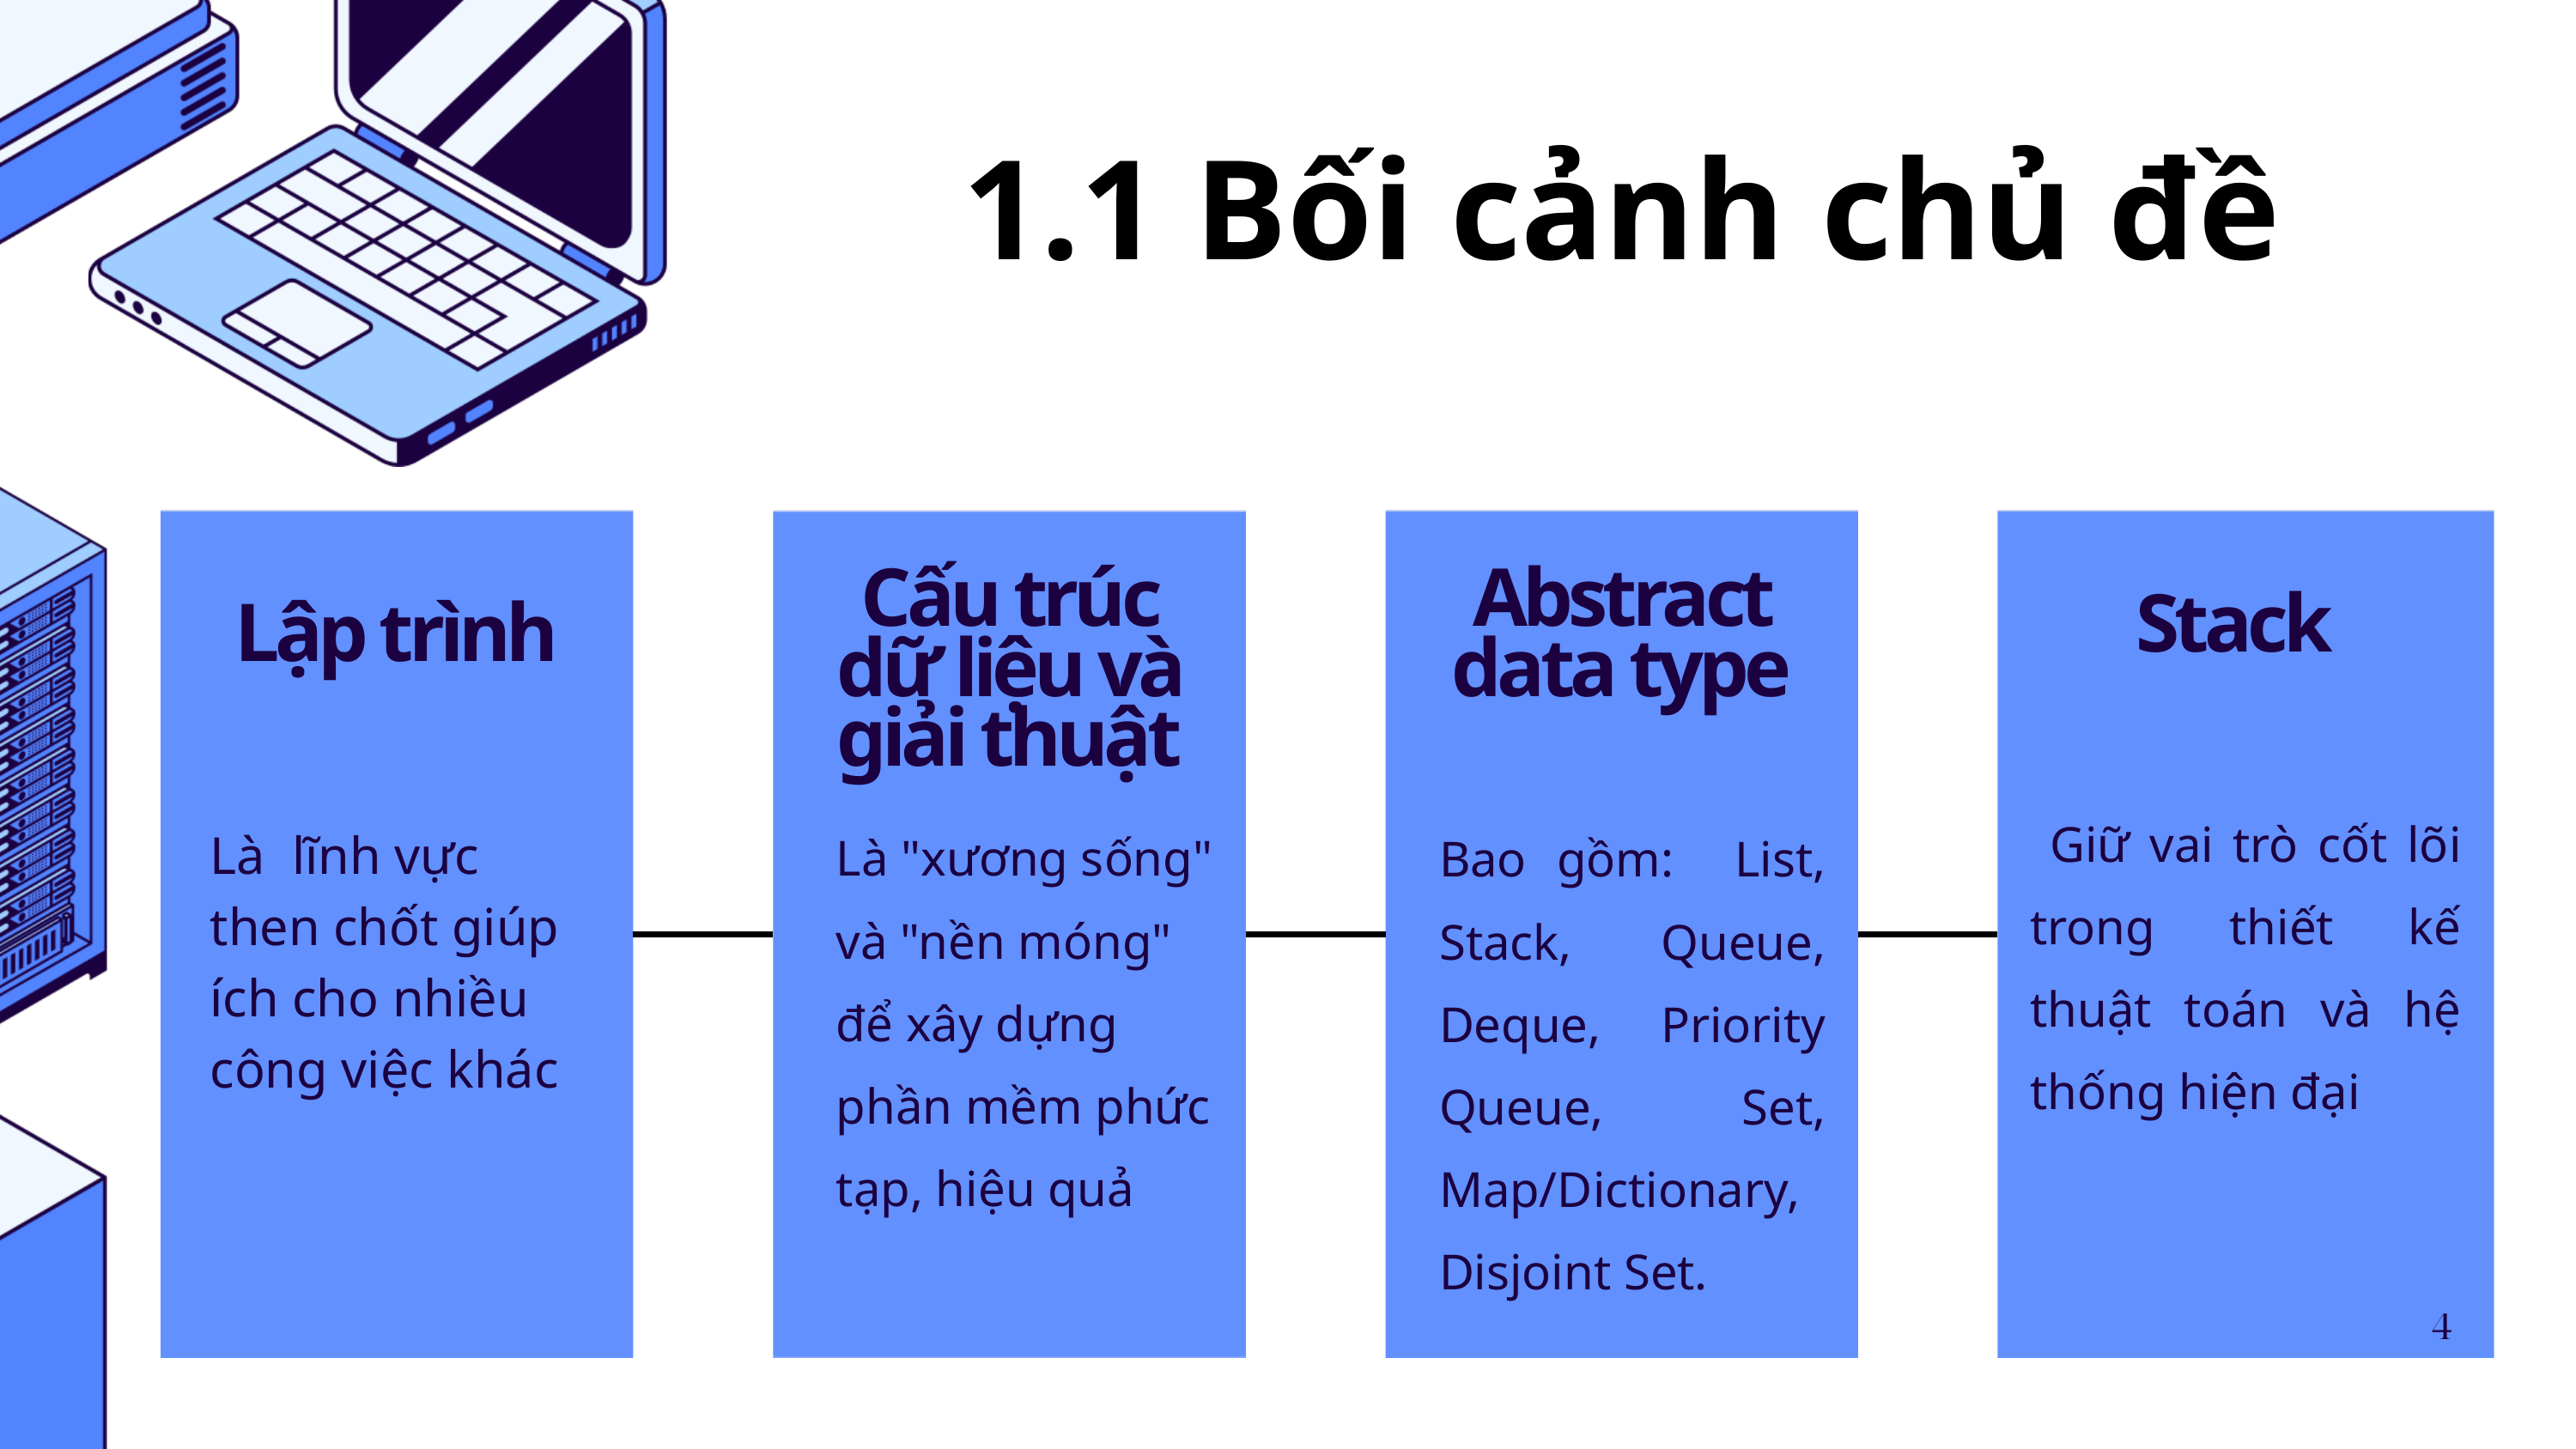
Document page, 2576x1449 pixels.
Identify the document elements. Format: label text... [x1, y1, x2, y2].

text_box [161, 492, 634, 1358]
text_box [630, 931, 776, 937]
text_box [0, 441, 107, 1078]
text_box Cấu trúc dữ liệu và giải thuật [836, 572, 1182, 783]
text_box Stack [2038, 597, 2432, 668]
text_box [0, 1078, 107, 1449]
text_box [0, 0, 240, 248]
text_box Bao gồm: List, Stack, Queue, Deque, Priority Queue, Set, Map/Dictionary, Disjoint Set. [1439, 803, 1826, 1300]
text_box Là "xương sống" và "nền móng" để xây dựng phần mềm phức tạp, hiệu quả [835, 803, 1236, 1216]
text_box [1855, 931, 2001, 937]
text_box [921, 0, 2322, 466]
text_box Giữ vai trò cốt lõi trong thiết kế thuật toán và hệ thống hiện đại [2030, 789, 2462, 1120]
text_box [773, 492, 1247, 1358]
text_box Abstract data type [1425, 572, 1819, 712]
text_box 4 [2431, 1296, 2452, 1348]
text_box [88, 0, 667, 467]
text_box Lập trình [200, 606, 594, 677]
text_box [1242, 931, 1388, 937]
text_box [1997, 492, 2494, 1358]
text_box [1385, 492, 1858, 1358]
text_box Là lĩnh vực then chốt giúp ích cho nhiều công việc khác [210, 812, 601, 1099]
